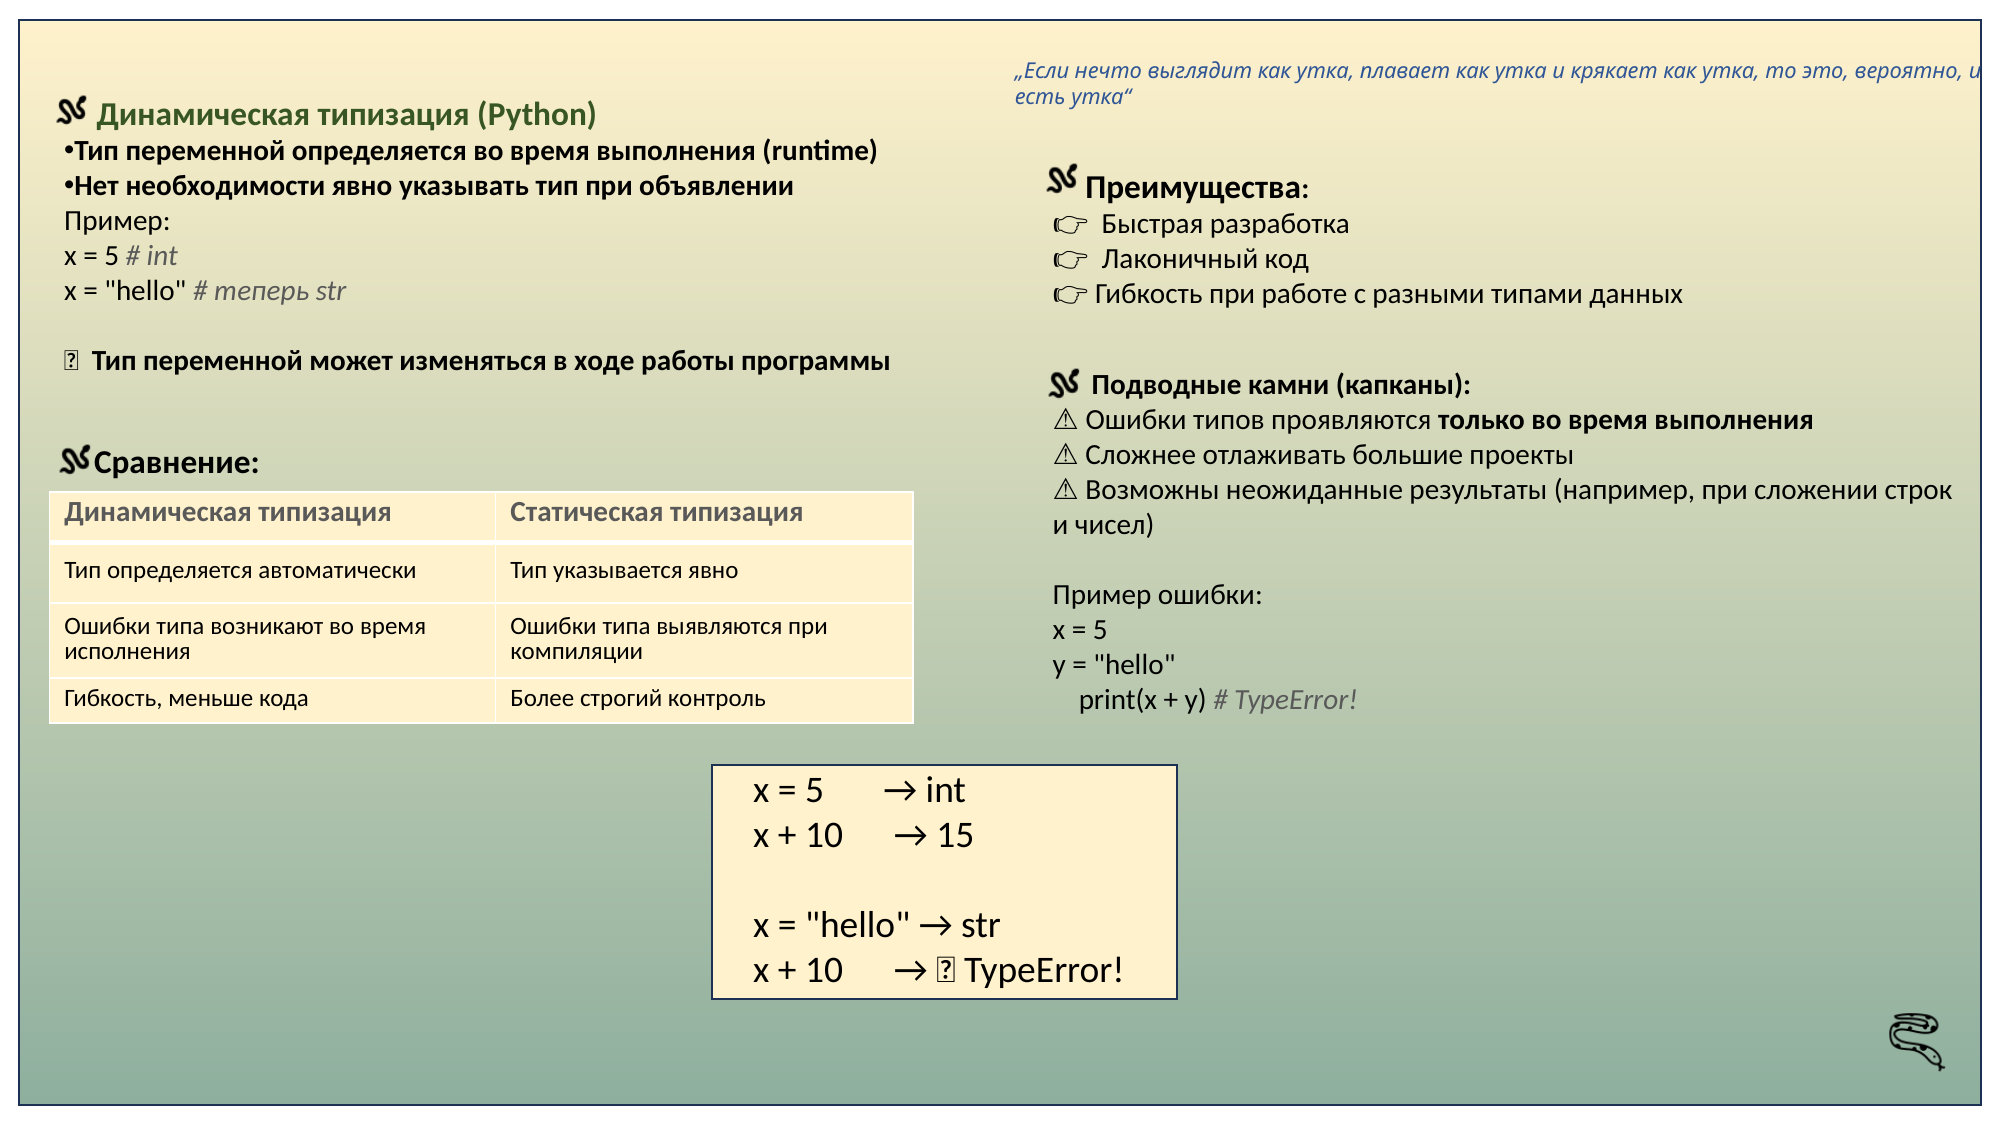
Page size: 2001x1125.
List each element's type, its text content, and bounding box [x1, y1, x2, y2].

text_box Сравнение: [49, 432, 345, 488]
picture [56, 441, 94, 479]
table_cell Тип определяется автоматически [50, 545, 495, 602]
picture [1043, 160, 1081, 198]
table_cell Гибкость, меньше кода [50, 679, 495, 722]
picture [1885, 1009, 1948, 1072]
picture [52, 92, 90, 129]
picture [1045, 365, 1083, 403]
table_cell Ошибки типа выявляются при компиляции [496, 604, 912, 677]
text_box Подводные камни (капканы): ⚠️ Ошибки типов проявляются только во время выполнения ⚠️ Сложнее отлаживать большие проекты ⚠️ Возможны неожиданные результаты (например, при сложении строк и чисел) Пример ошибки: x = 5 y = "hello" print(x + y) # TypeError! [1038, 358, 1969, 723]
text_box [18, 19, 1982, 1106]
text_box „Если нечто выглядит как утка, плавает как утка и крякает как утка, то это, вероятно, и есть утка“ [999, 49, 2000, 117]
table_header Статическая типизация [496, 493, 912, 540]
text_box x = 5 → int x + 10 → 15 x = "hello" → str x + 10 → ❌ TypeError! [738, 757, 1204, 998]
table_cell Ошибки типа возникают во время исполнения [50, 604, 495, 677]
text_box Преимущества: 👉 Быстрая разработка 👉 Лаконичный код 👉 Гибкость при работе с разными типами данных [1038, 157, 1708, 318]
table_cell Более строгий контроль [496, 679, 912, 722]
text_box Динамическая типизация (Python) Тип переменной определяется во время выполнения (runtime) Нет необходимости явно указывать тип при объявлении Пример: x = 5 # int x = "hello" # теперь str 📌 Тип переменной может изменяться в ходе работы программы [49, 84, 1068, 384]
table_header Динамическая типизация [50, 493, 495, 540]
table_cell Тип указывается явно [496, 545, 912, 602]
text_box [711, 764, 1178, 1000]
